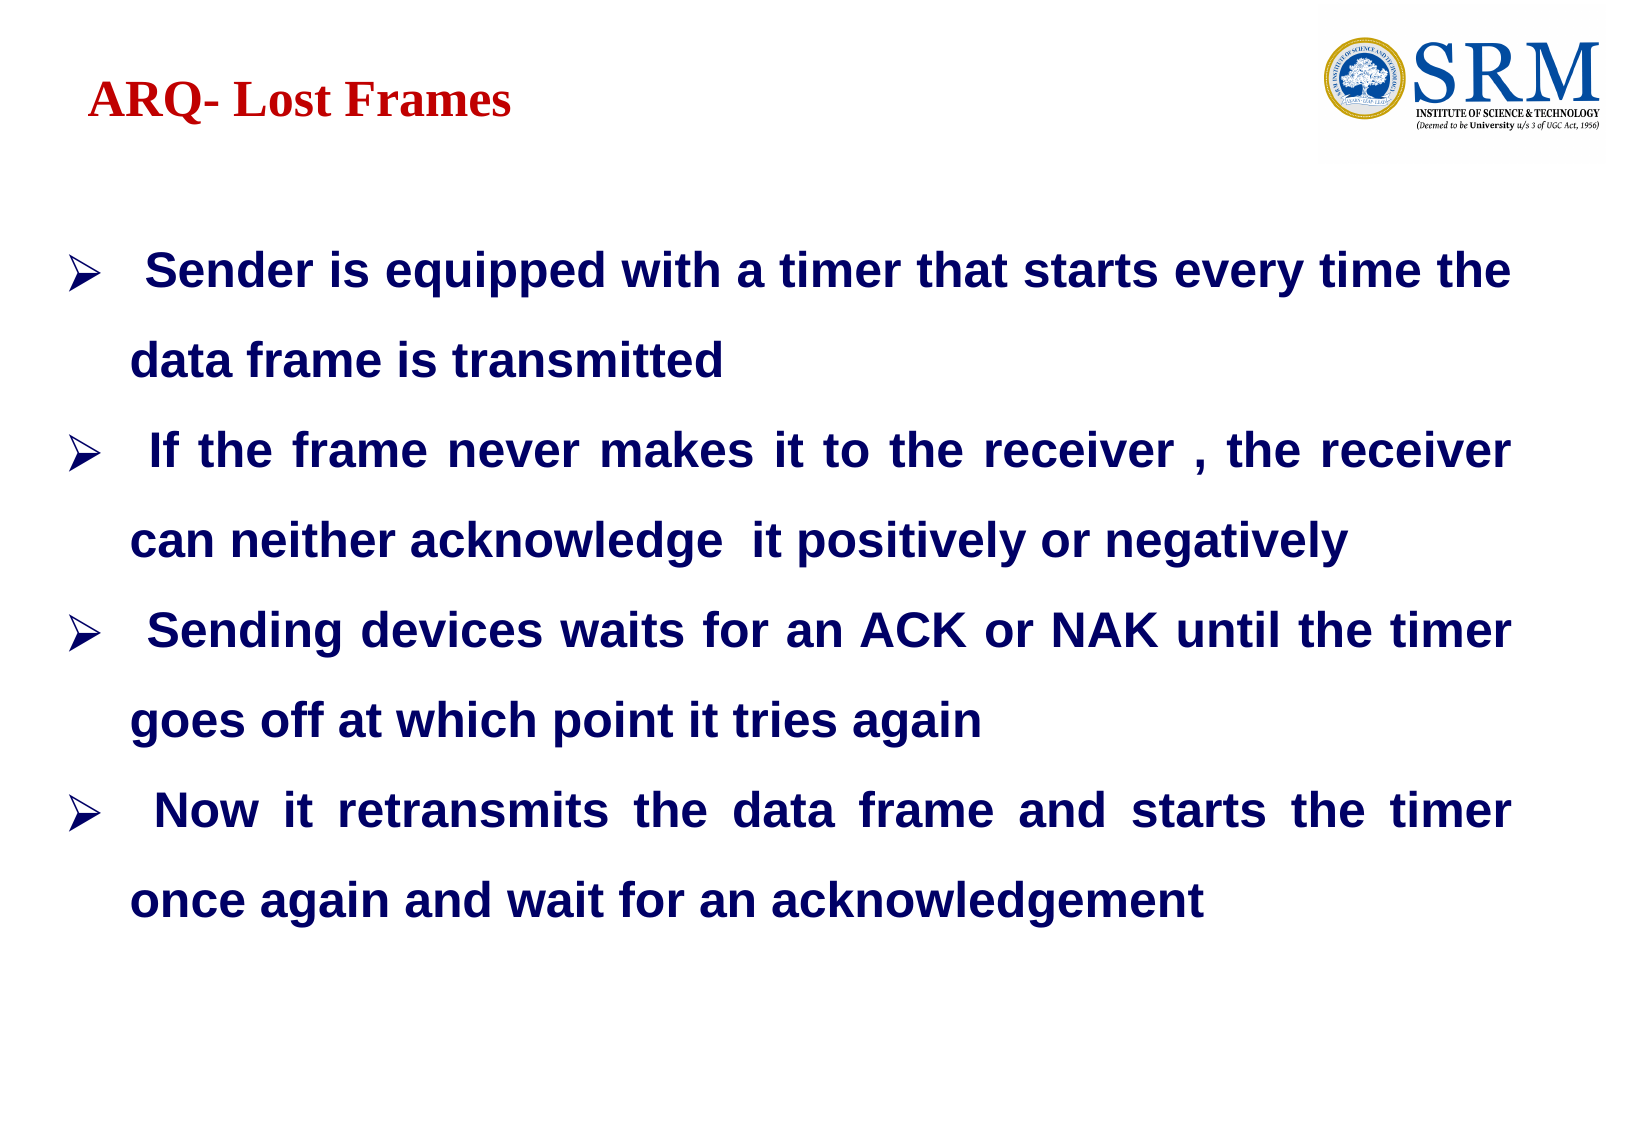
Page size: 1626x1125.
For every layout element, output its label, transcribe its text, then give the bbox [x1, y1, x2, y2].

title ARQ- Lost Frames [87, 37, 563, 163]
picture [1318, 4, 1606, 164]
list Sender is equipped with a timer that starts every time the data frame is transmitted If the frame never makes it to the receiver , the receiver can neither acknowledge it positively or negatively Sending devices waits for an ACK or NAK until the timer goes off at which point it tries again Now it retransmits the data frame and starts the timer once again and wait for an acknowledgement [51, 200, 1528, 1058]
